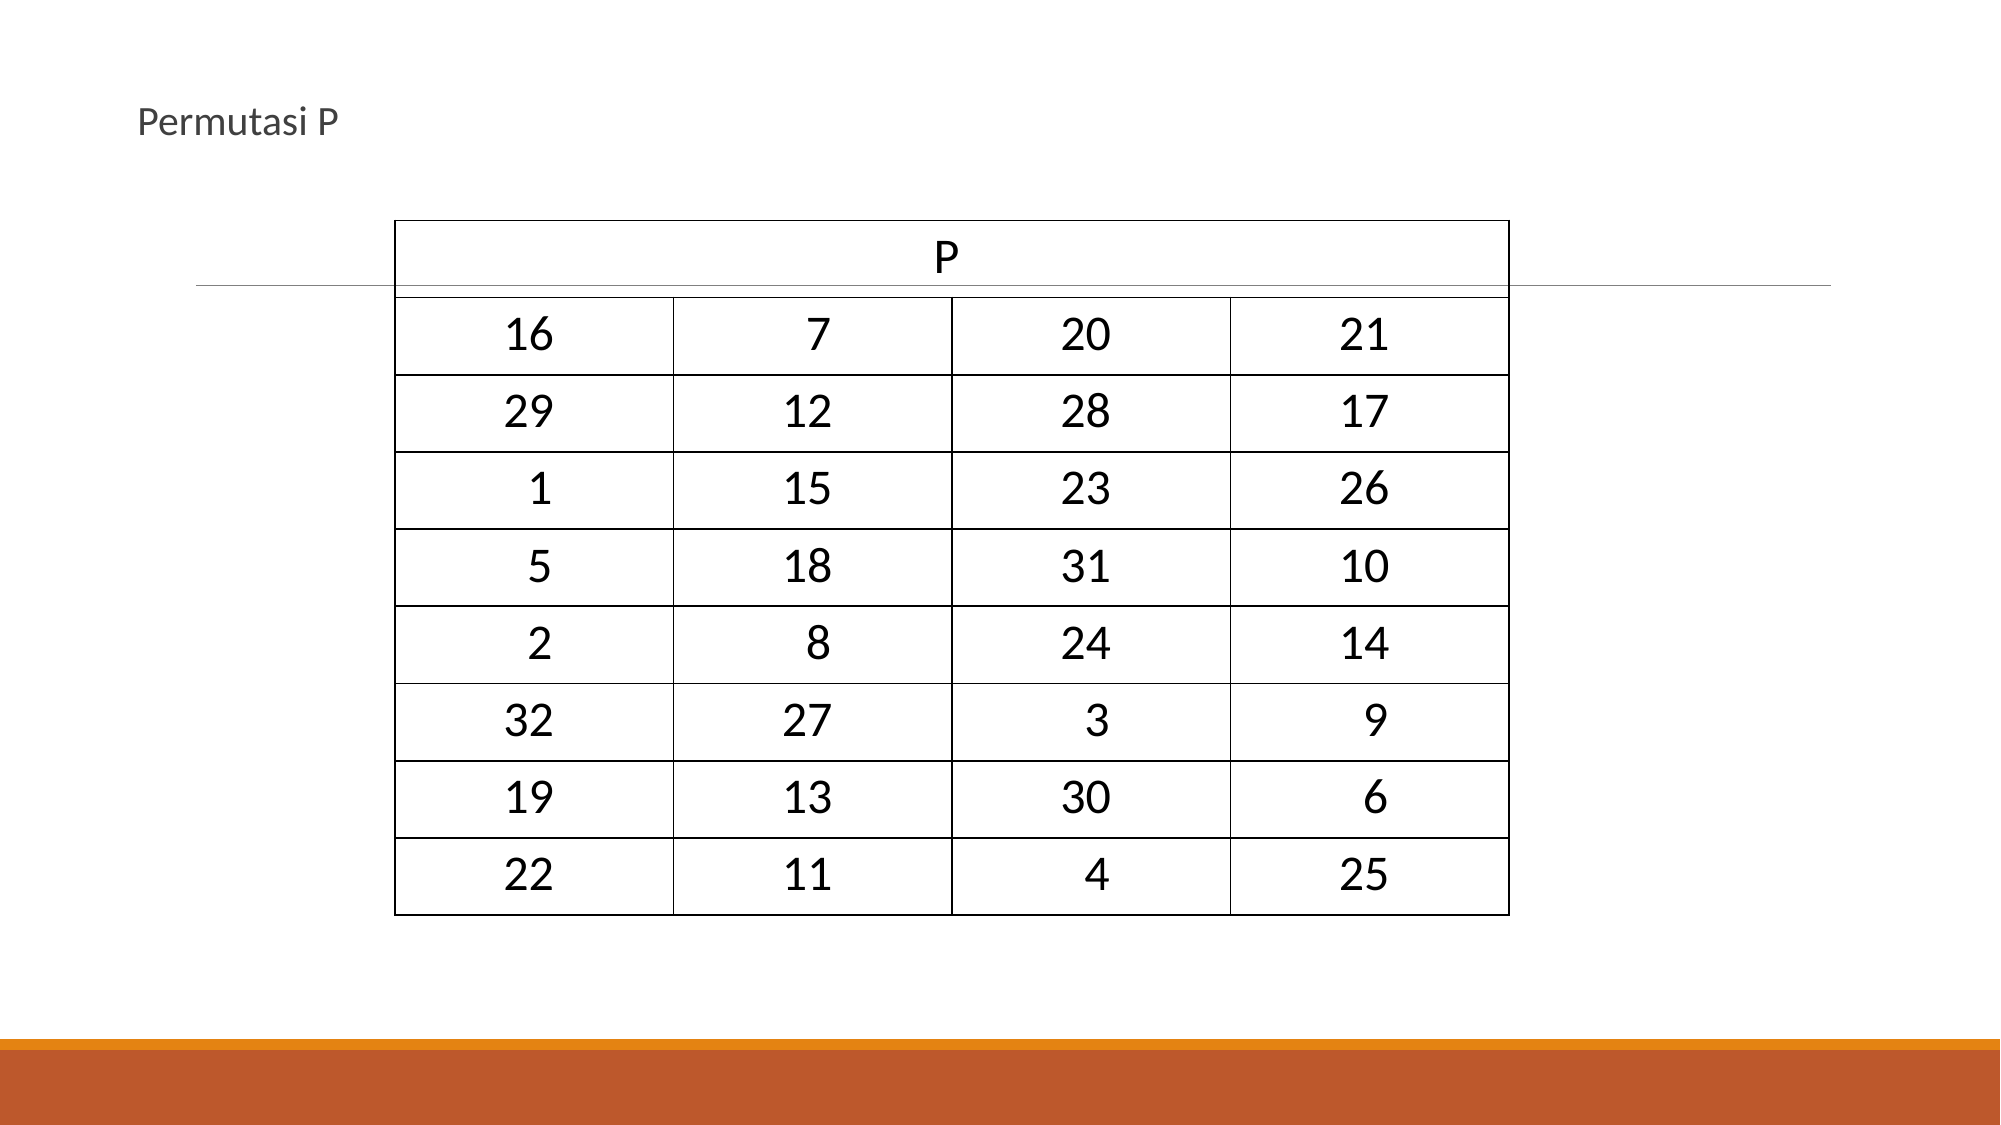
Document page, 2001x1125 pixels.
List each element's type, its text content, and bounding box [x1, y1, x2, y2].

table_cell 6 [1231, 762, 1508, 837]
list Permutasi P [137, 91, 1863, 1014]
table_cell 18 [674, 530, 951, 605]
table_cell 13 [674, 762, 951, 837]
table_cell 28 [953, 376, 1230, 451]
table_cell 30 [953, 762, 1230, 837]
table_cell 23 [953, 453, 1230, 528]
table_cell 12 [674, 376, 951, 451]
table_cell 32 [396, 684, 673, 760]
table_cell 15 [674, 453, 951, 528]
table_cell 31 [953, 530, 1230, 605]
table_cell 21 [1231, 298, 1508, 374]
table_cell 11 [674, 839, 951, 914]
table_cell 25 [1231, 839, 1508, 914]
table_cell 3 [953, 684, 1230, 760]
table_cell 17 [1231, 376, 1508, 451]
table_cell 10 [1231, 530, 1508, 605]
table_cell 1 [396, 453, 673, 528]
table_cell 14 [1231, 607, 1508, 683]
table_cell 29 [396, 376, 673, 451]
table_cell 8 [674, 607, 951, 683]
table_header P [396, 221, 1508, 297]
table_cell 26 [1231, 453, 1508, 528]
table_cell 4 [953, 839, 1230, 914]
table_cell 5 [396, 530, 673, 605]
table_cell 27 [674, 684, 951, 760]
table_cell 22 [396, 839, 673, 914]
table_cell 24 [953, 607, 1230, 683]
table_cell 16 [396, 298, 673, 374]
table_cell 20 [953, 298, 1230, 374]
table_cell 2 [396, 607, 673, 683]
table_cell 7 [674, 298, 951, 374]
table_cell 9 [1231, 684, 1508, 760]
table_cell 19 [396, 762, 673, 837]
